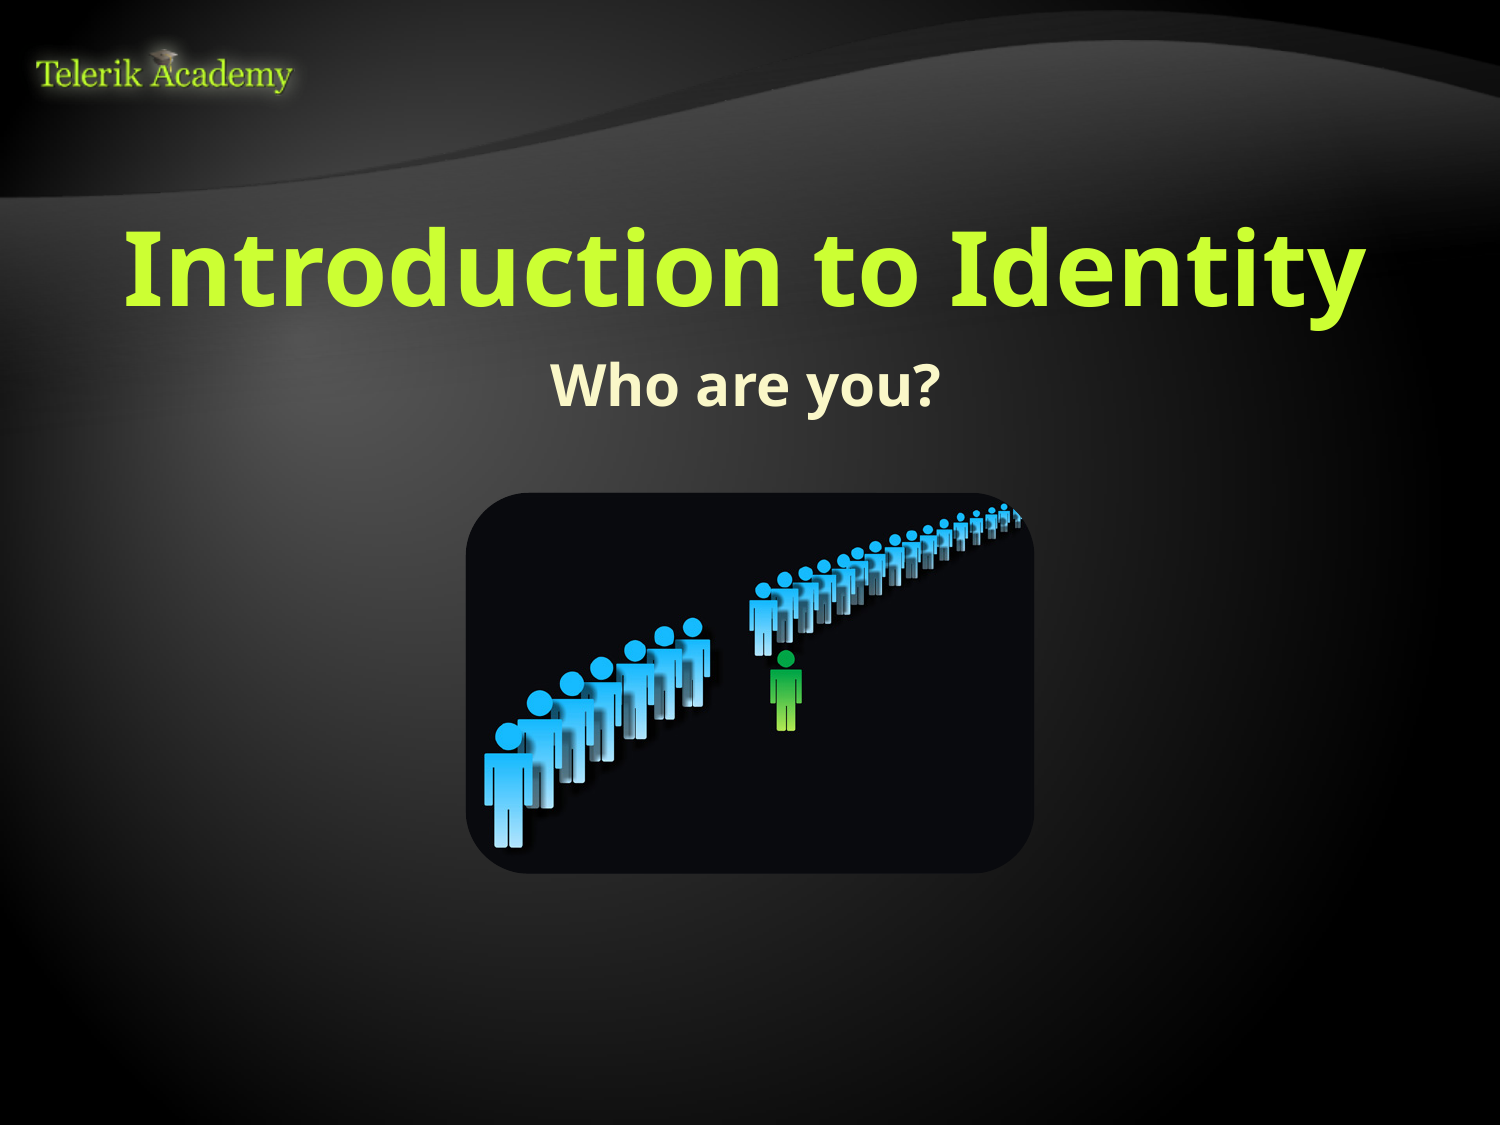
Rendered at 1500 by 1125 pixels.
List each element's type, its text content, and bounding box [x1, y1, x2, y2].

subtitle Who are you? [70, 336, 1421, 431]
picture [0, 0, 1500, 1125]
title Introduction to Identity [108, 201, 1384, 327]
